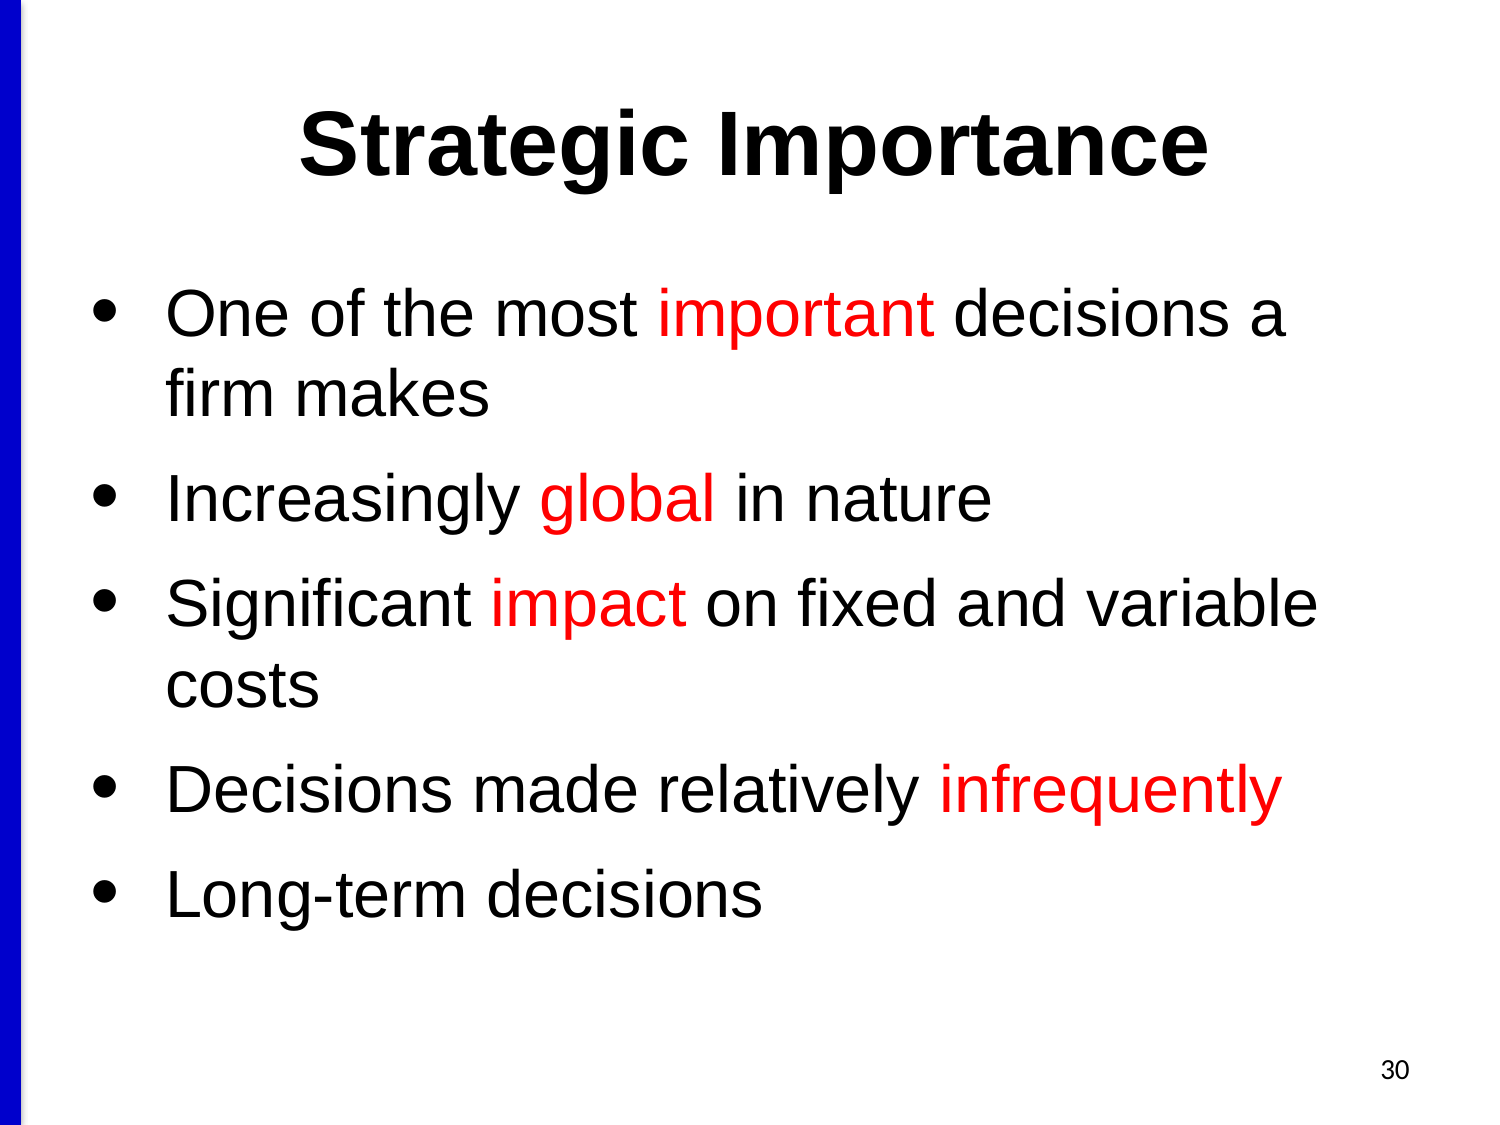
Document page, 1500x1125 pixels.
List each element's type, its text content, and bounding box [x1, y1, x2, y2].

slide_number 30 [1074, 1042, 1425, 1103]
list One of the most important decisions a firm makes Increasingly global in nature Significant impact on fixed and variable costs Decisions made relatively infrequently Long-term decisions [75, 262, 1425, 1005]
title Strategic Importance [10, 45, 1500, 233]
